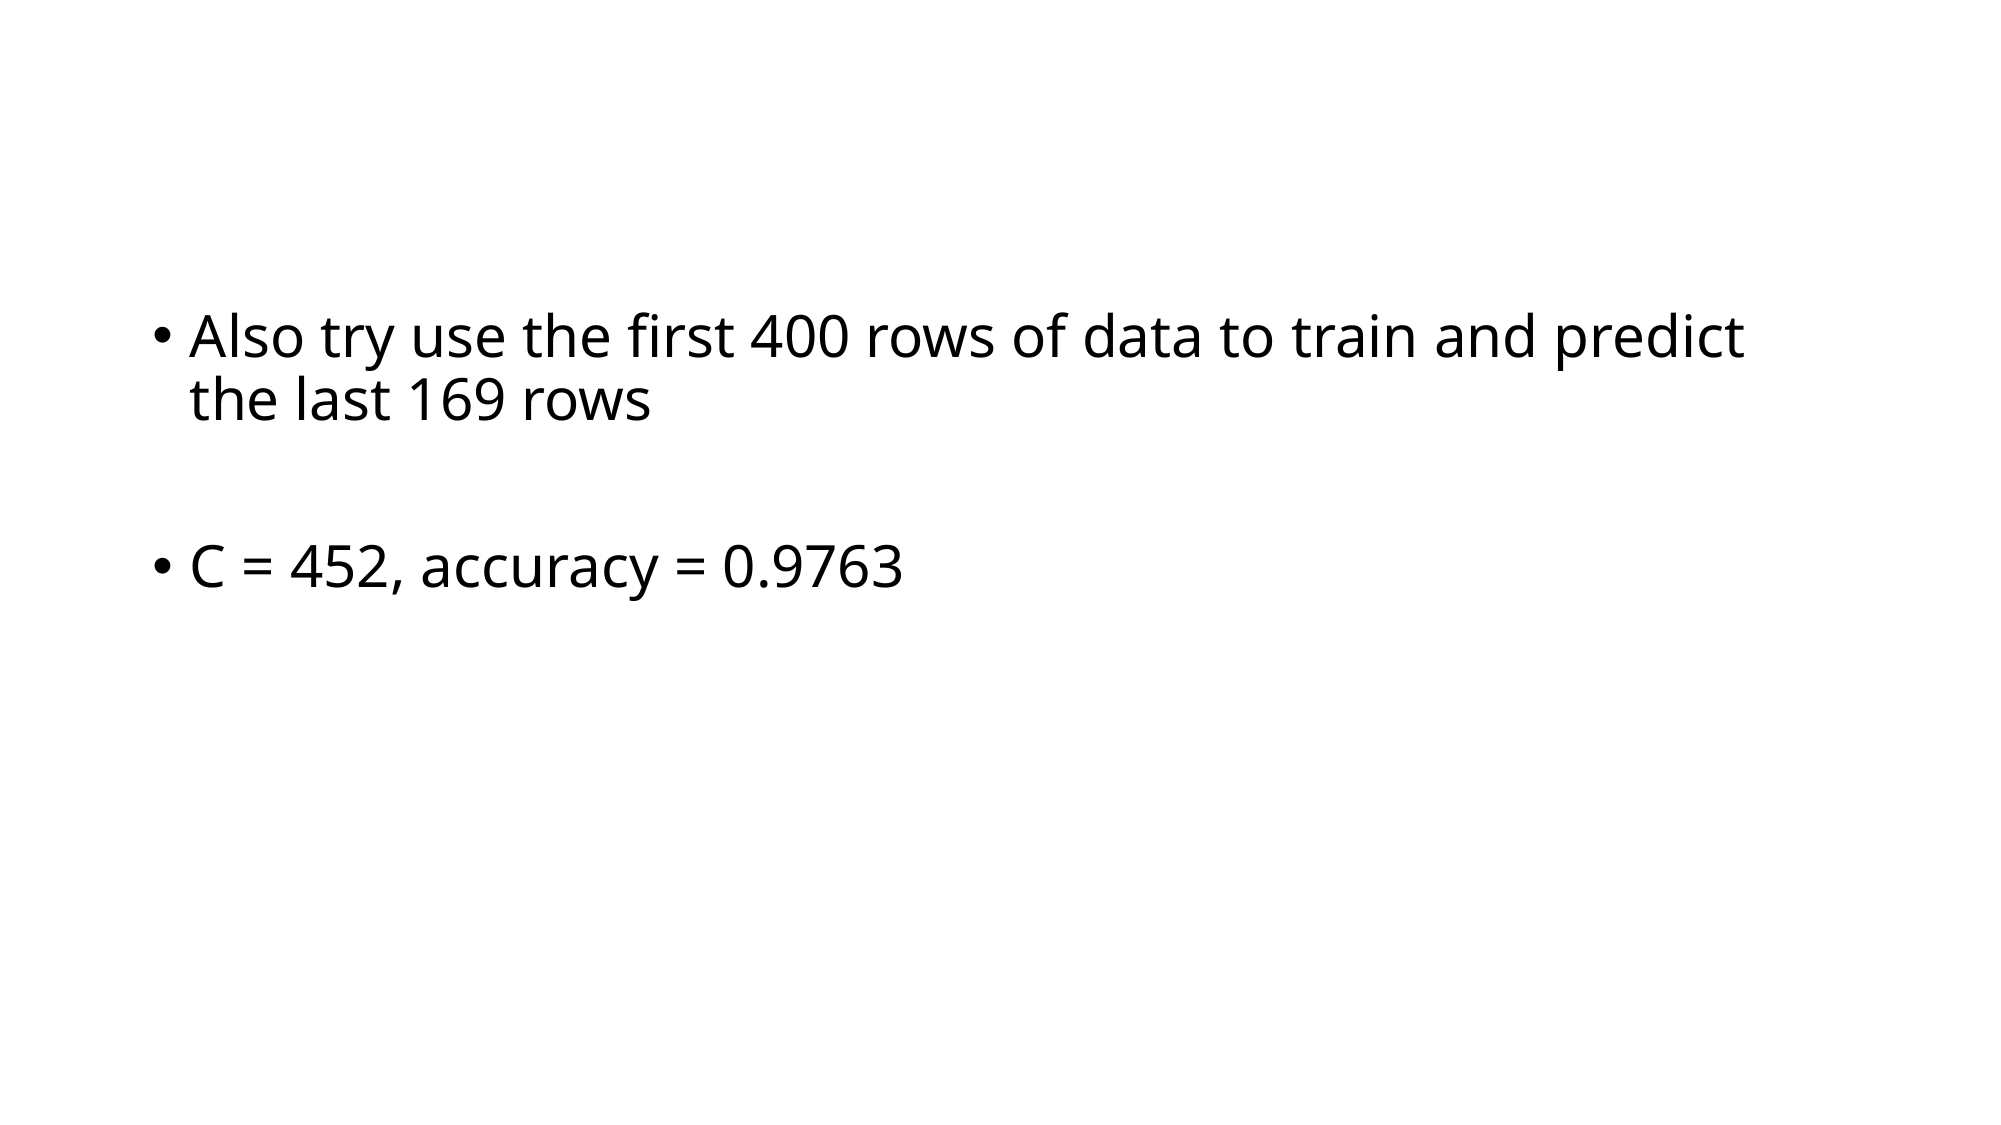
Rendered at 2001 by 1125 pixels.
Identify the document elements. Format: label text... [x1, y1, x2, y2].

list Also try use the first 400 rows of data to train and predict the last 169 rows C = 452, accuracy = 0.9763 [137, 299, 1863, 1014]
